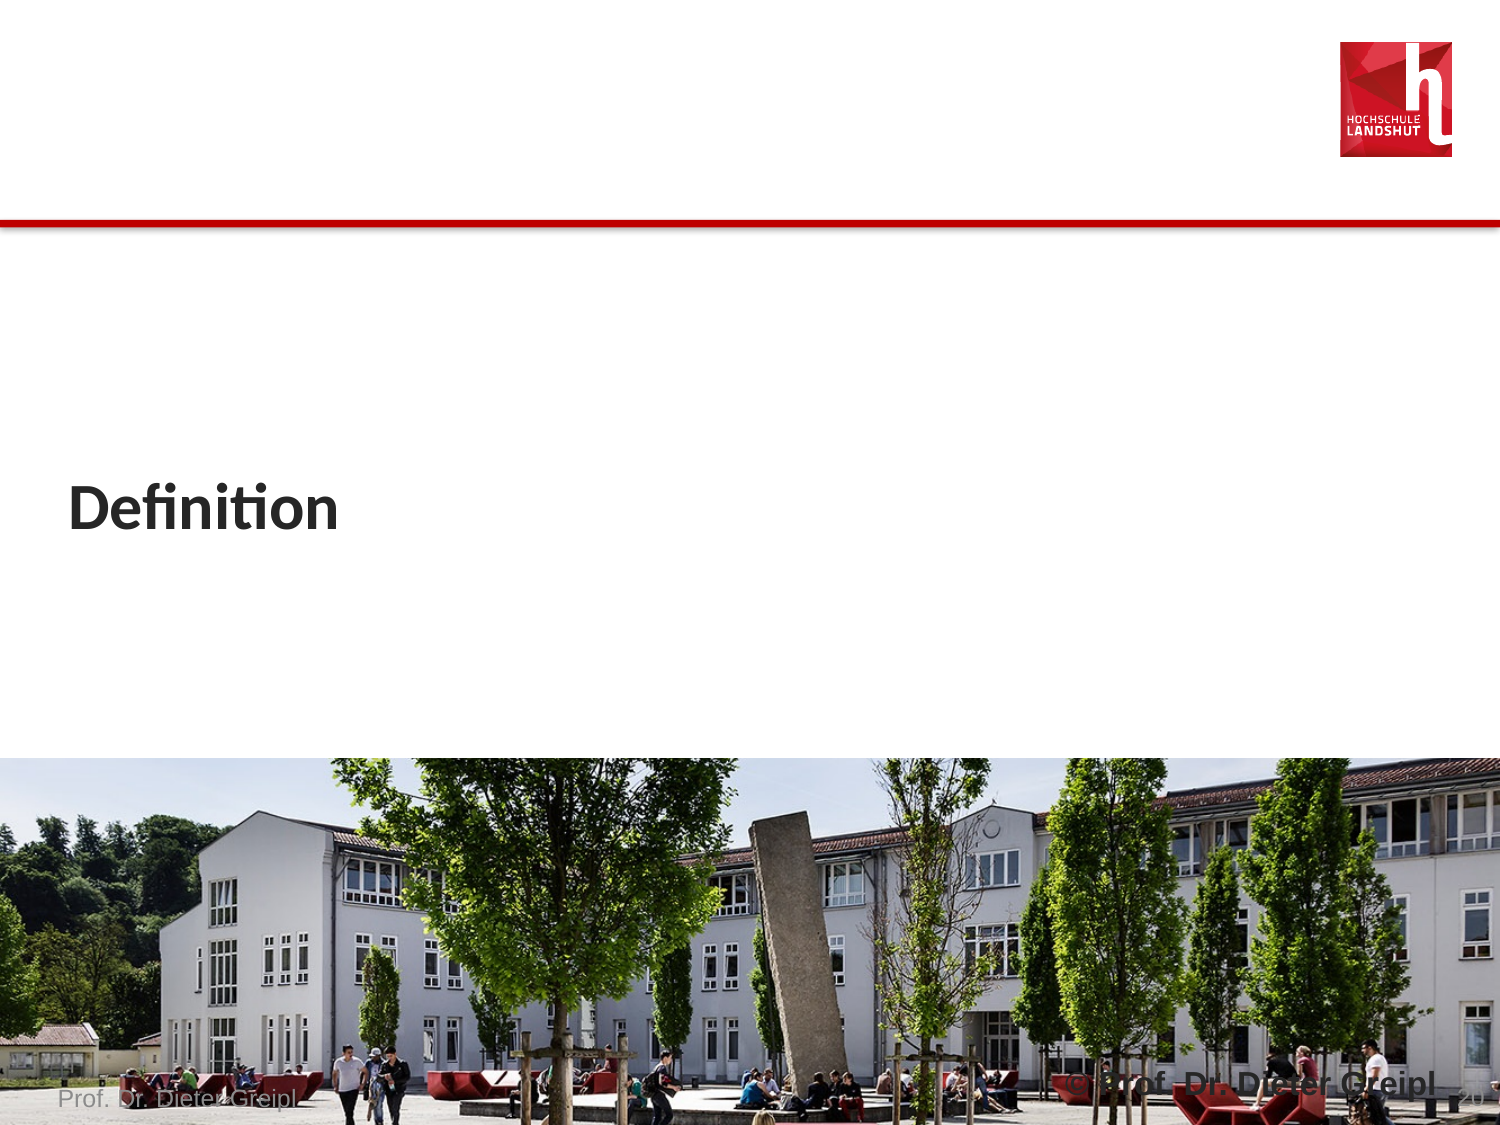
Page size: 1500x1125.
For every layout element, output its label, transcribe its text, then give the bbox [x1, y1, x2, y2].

picture [1140, 1080, 1148, 1092]
footer Prof. Dr. Dieter Greipl [0, 1073, 355, 1122]
slide_number 20 [1149, 1073, 1500, 1119]
picture [0, 758, 1500, 1125]
list Definition [53, 456, 1093, 551]
